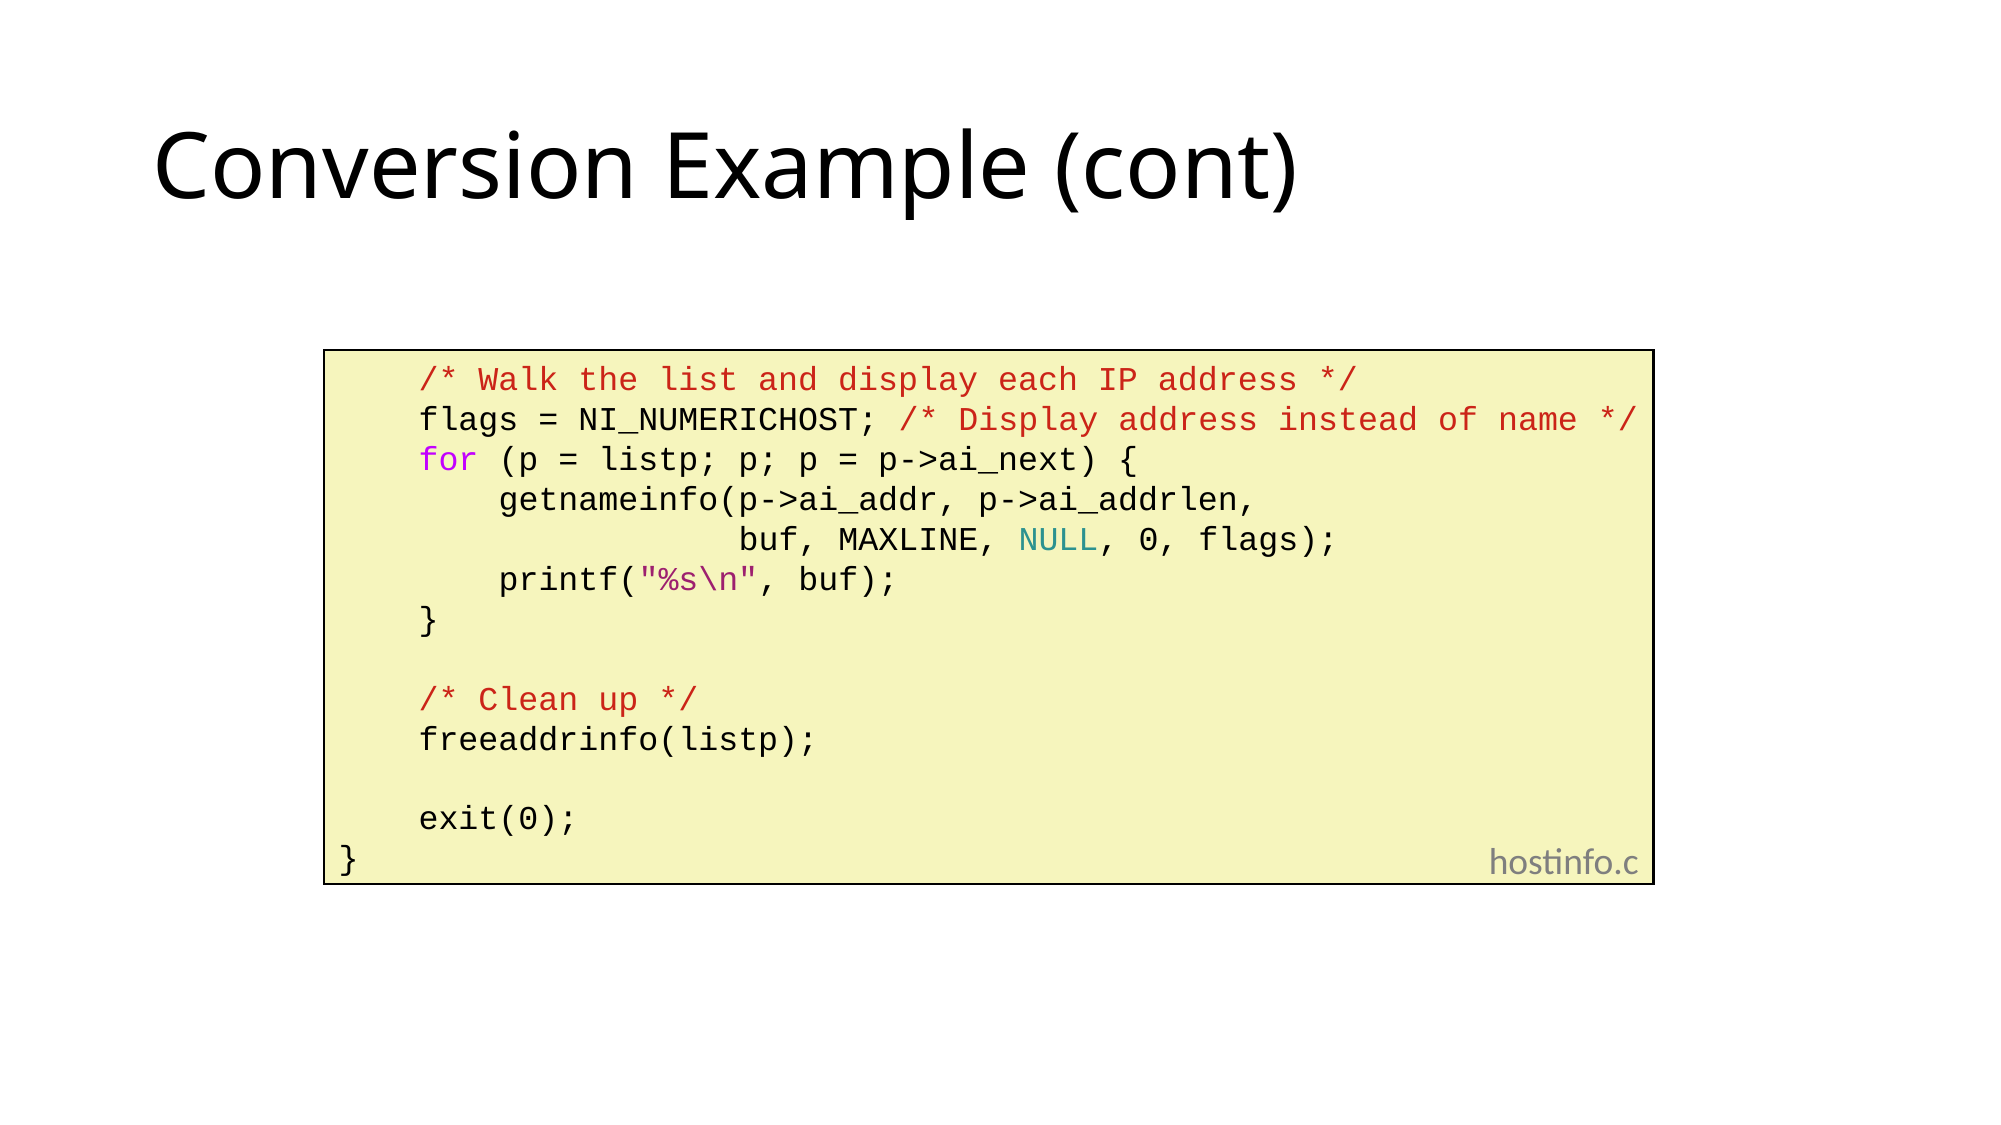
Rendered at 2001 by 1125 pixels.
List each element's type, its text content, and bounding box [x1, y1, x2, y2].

text_box /* Walk the list and display each IP address */ flags = NI_NUMERICHOST; /* Display address instead of name */ for (p = listp; p; p = p->ai_next) { getnameinfo(p->ai_addr, p->ai_addrlen, buf, MAXLINE, NULL, 0, flags); printf("%s\n", buf); } /* Clean up */ freeaddrinfo(listp); exit(0); } [323, 349, 1654, 884]
title Conversion Example (cont) [137, 59, 1863, 278]
text_box hostinfo.c [1474, 829, 1654, 890]
